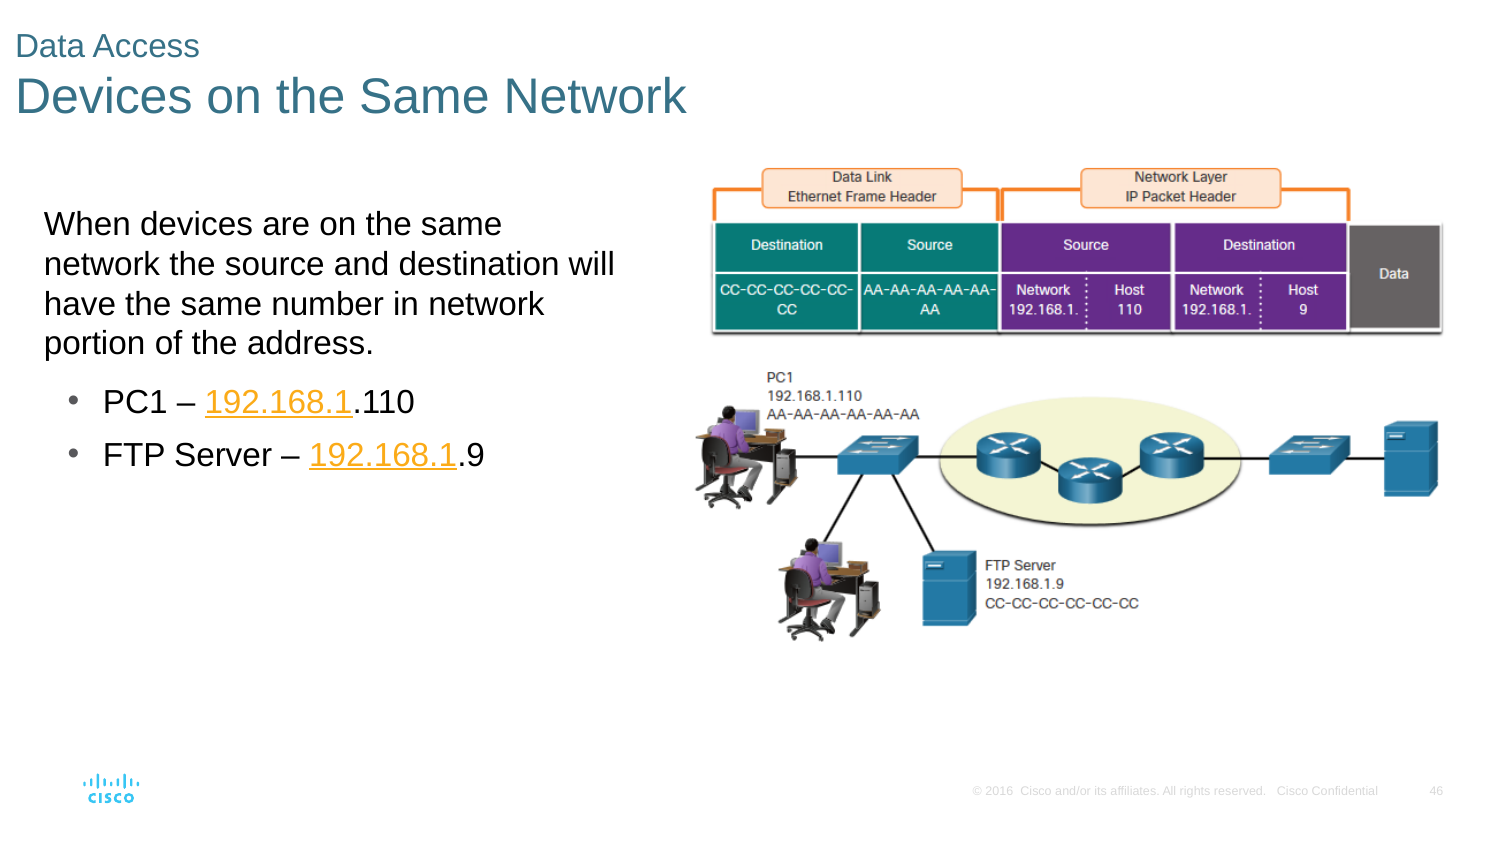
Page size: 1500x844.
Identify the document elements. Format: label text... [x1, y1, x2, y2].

title Data Access Devices on the Same Network [0, 6, 1500, 142]
picture [689, 160, 1452, 650]
list When devices are on the same network the source and destination will have the same number in network portion of the address. PC1 – 192.168.1.110 FTP Server – 192.168.1.9 [29, 194, 651, 758]
